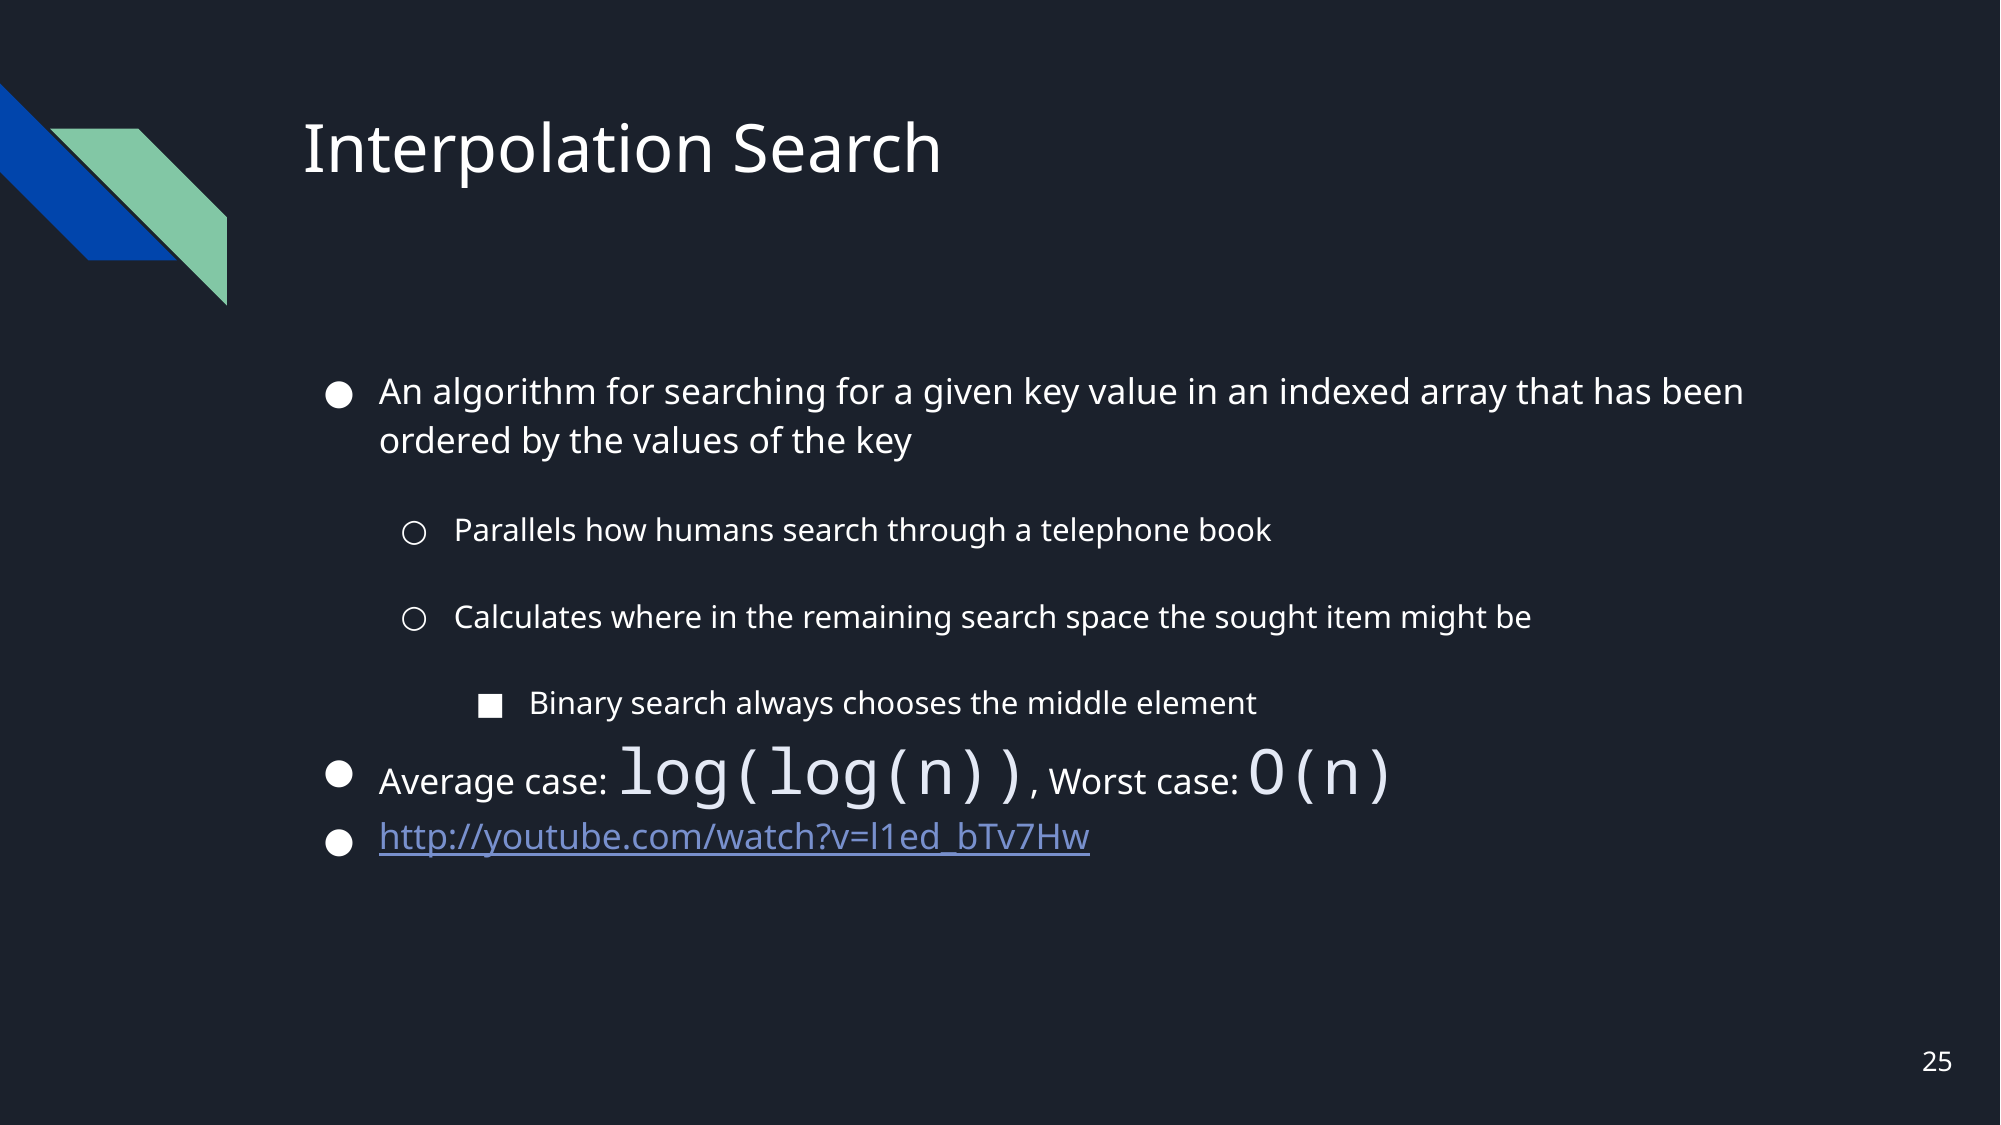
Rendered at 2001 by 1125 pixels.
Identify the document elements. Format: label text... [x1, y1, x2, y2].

list An algorithm for searching for a given key value in an indexed array that has been ordered by the values of the key Parallels how humans search through a telephone book Calculates where in the remaining search space the sought item might be Binary search always chooses the middle element Average case: log(log(n)), Worst case: O(n) http://youtube.com/watch?v=l1ed_bTv7Hw [283, 342, 1824, 980]
slide_number 25 [1853, 1019, 1974, 1106]
title Interpolation Search [283, 86, 1824, 287]
